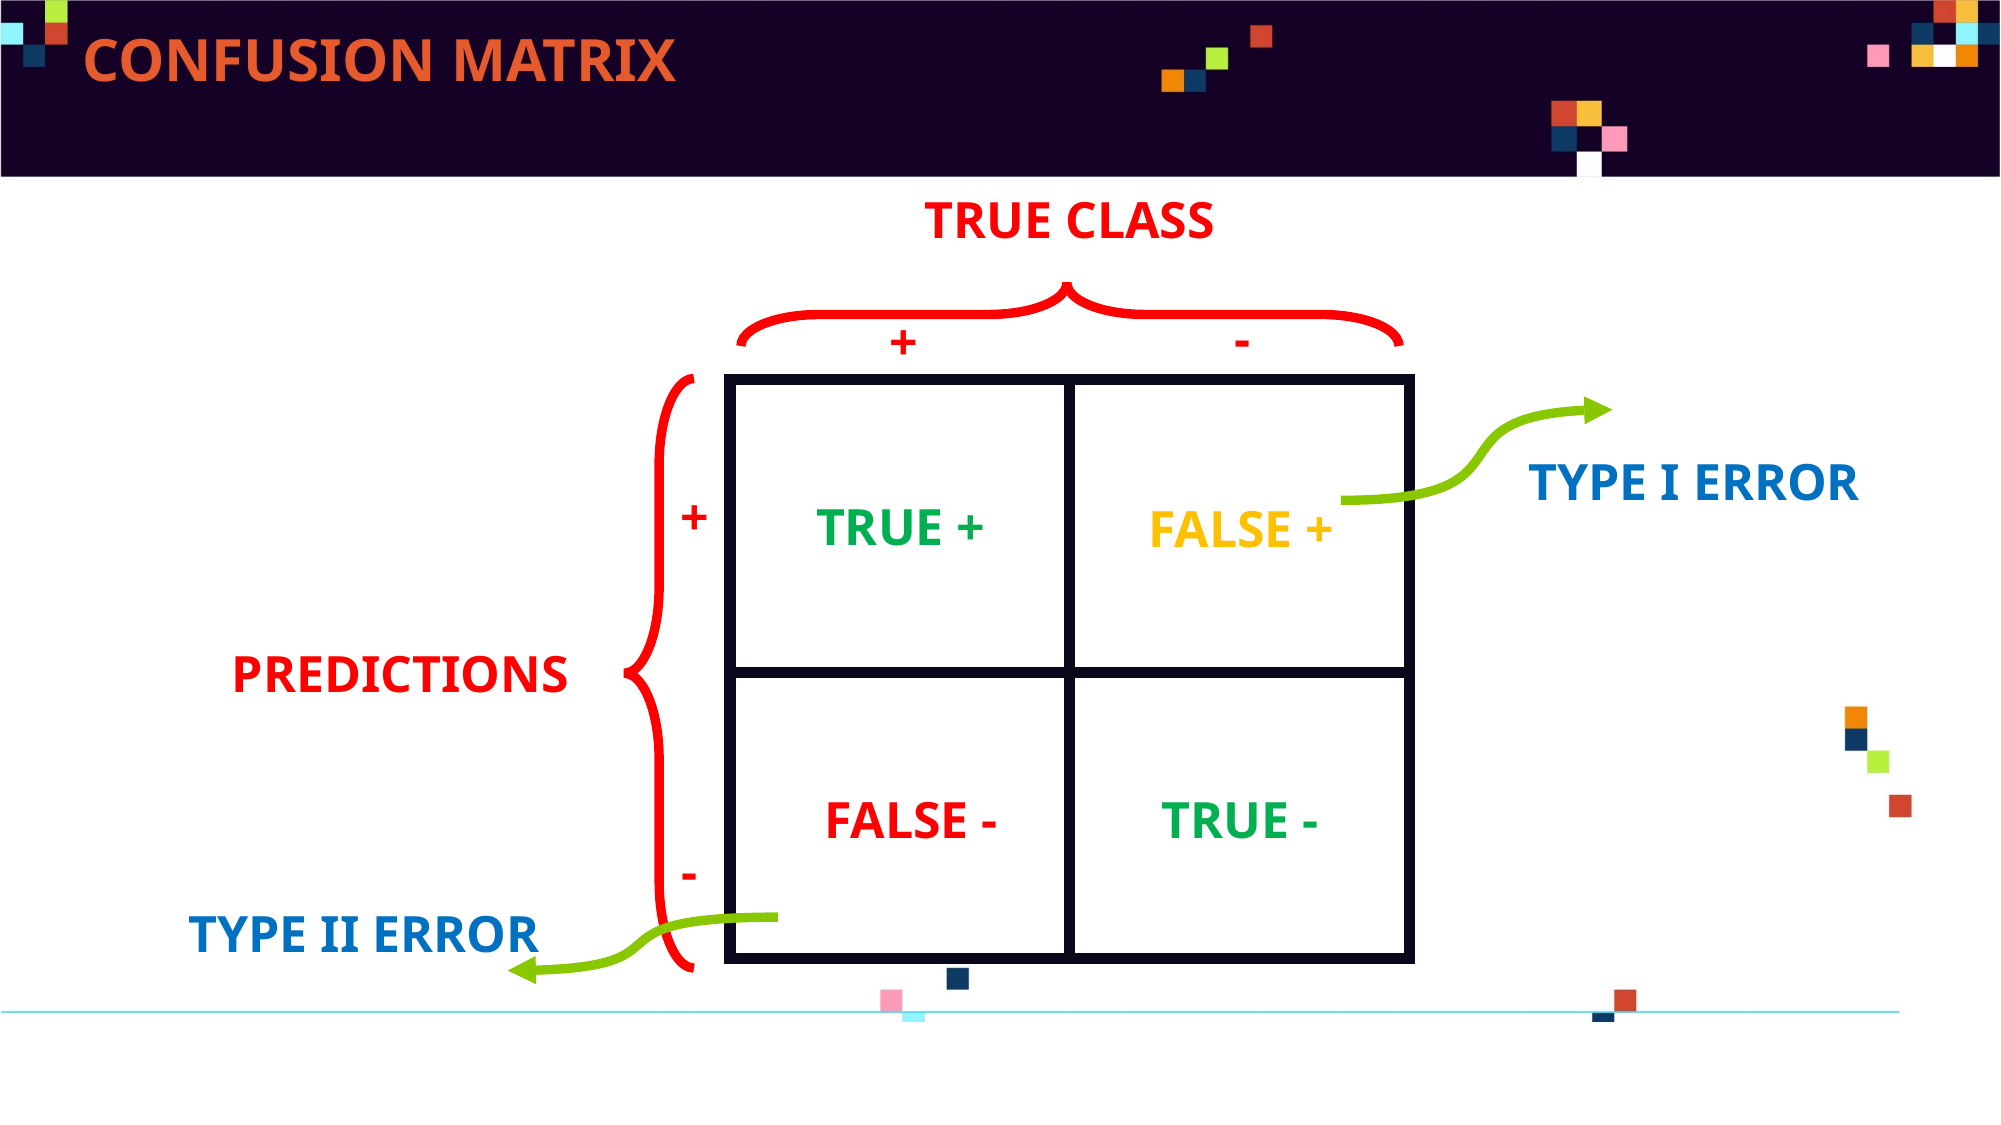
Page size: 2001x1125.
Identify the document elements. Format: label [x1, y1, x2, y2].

picture [0, 0, 2000, 1022]
text_box [507, 917, 778, 971]
text_box [1340, 409, 1613, 501]
